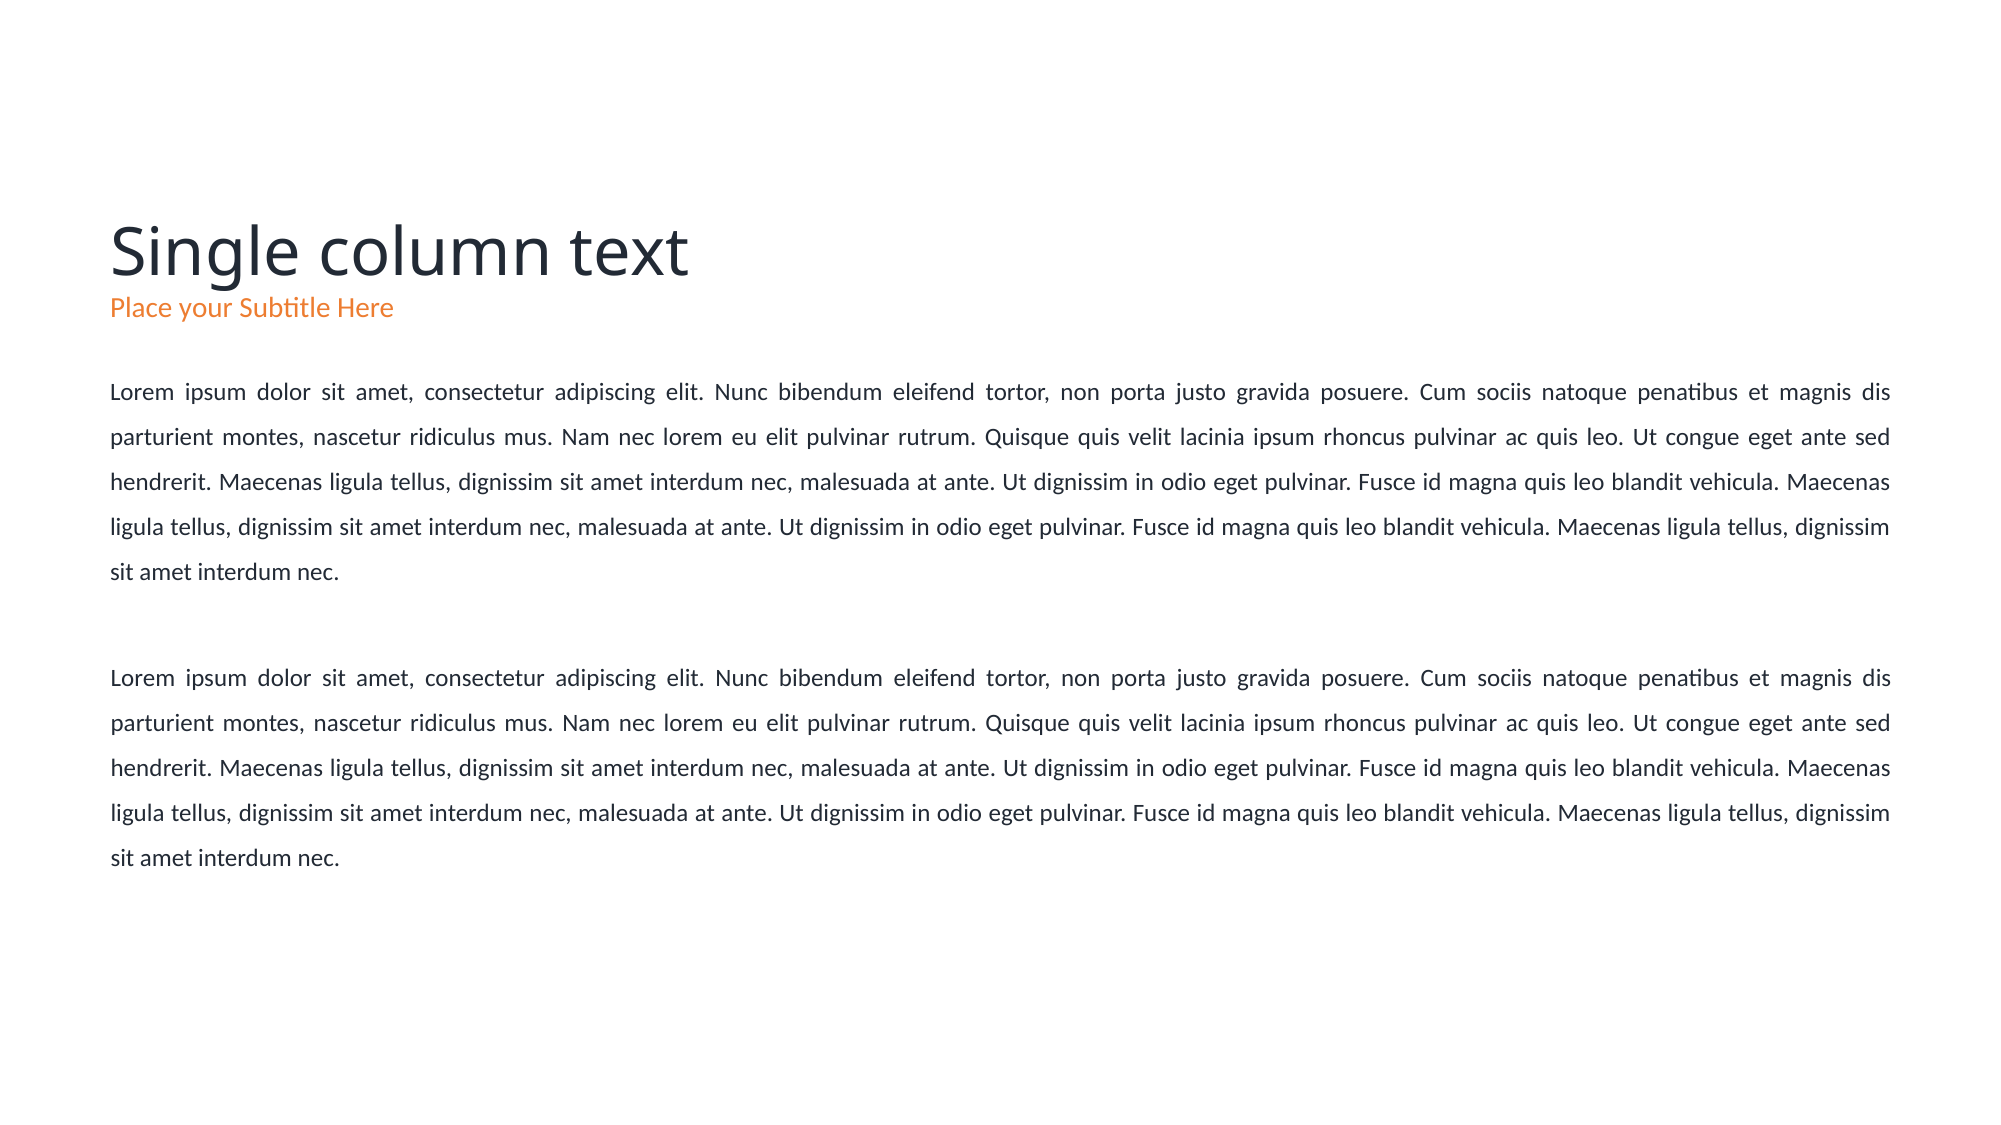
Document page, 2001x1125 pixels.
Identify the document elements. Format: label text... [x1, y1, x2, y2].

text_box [95, 201, 1724, 332]
text_box Lorem ipsum dolor sit amet, consectetur adipiscing elit. Nunc bibendum eleifend tortor, non porta justo gravida posuere. Cum sociis natoque penatibus et magnis dis parturient montes, nascetur ridiculus mus. Nam nec lorem eu elit pulvinar rutrum. Quisque quis velit lacinia ipsum rhoncus pulvinar ac quis leo. Ut congue eget ante sed hendrerit. Maecenas ligula tellus, dignissim sit amet interdum nec, malesuada at ante. Ut dignissim in odio eget pulvinar. Fusce id magna quis leo blandit vehicula. Maecenas ligula tellus, dignissim sit amet interdum nec, malesuada at ante. Ut dignissim in odio eget pulvinar. Fusce id magna quis leo blandit vehicula. Maecenas ligula tellus, dignissim sit amet interdum nec. [95, 353, 1910, 593]
text_box Lorem ipsum dolor sit amet, consectetur adipiscing elit. Nunc bibendum eleifend tortor, non porta justo gravida posuere. Cum sociis natoque penatibus et magnis dis parturient montes, nascetur ridiculus mus. Nam nec lorem eu elit pulvinar rutrum. Quisque quis velit lacinia ipsum rhoncus pulvinar ac quis leo. Ut congue eget ante sed hendrerit. Maecenas ligula tellus, dignissim sit amet interdum nec, malesuada at ante. Ut dignissim in odio eget pulvinar. Fusce id magna quis leo blandit vehicula. Maecenas ligula tellus, dignissim sit amet interdum nec, malesuada at ante. Ut dignissim in odio eget pulvinar. Fusce id magna quis leo blandit vehicula. Maecenas ligula tellus, dignissim sit amet interdum nec. [95, 639, 1910, 879]
